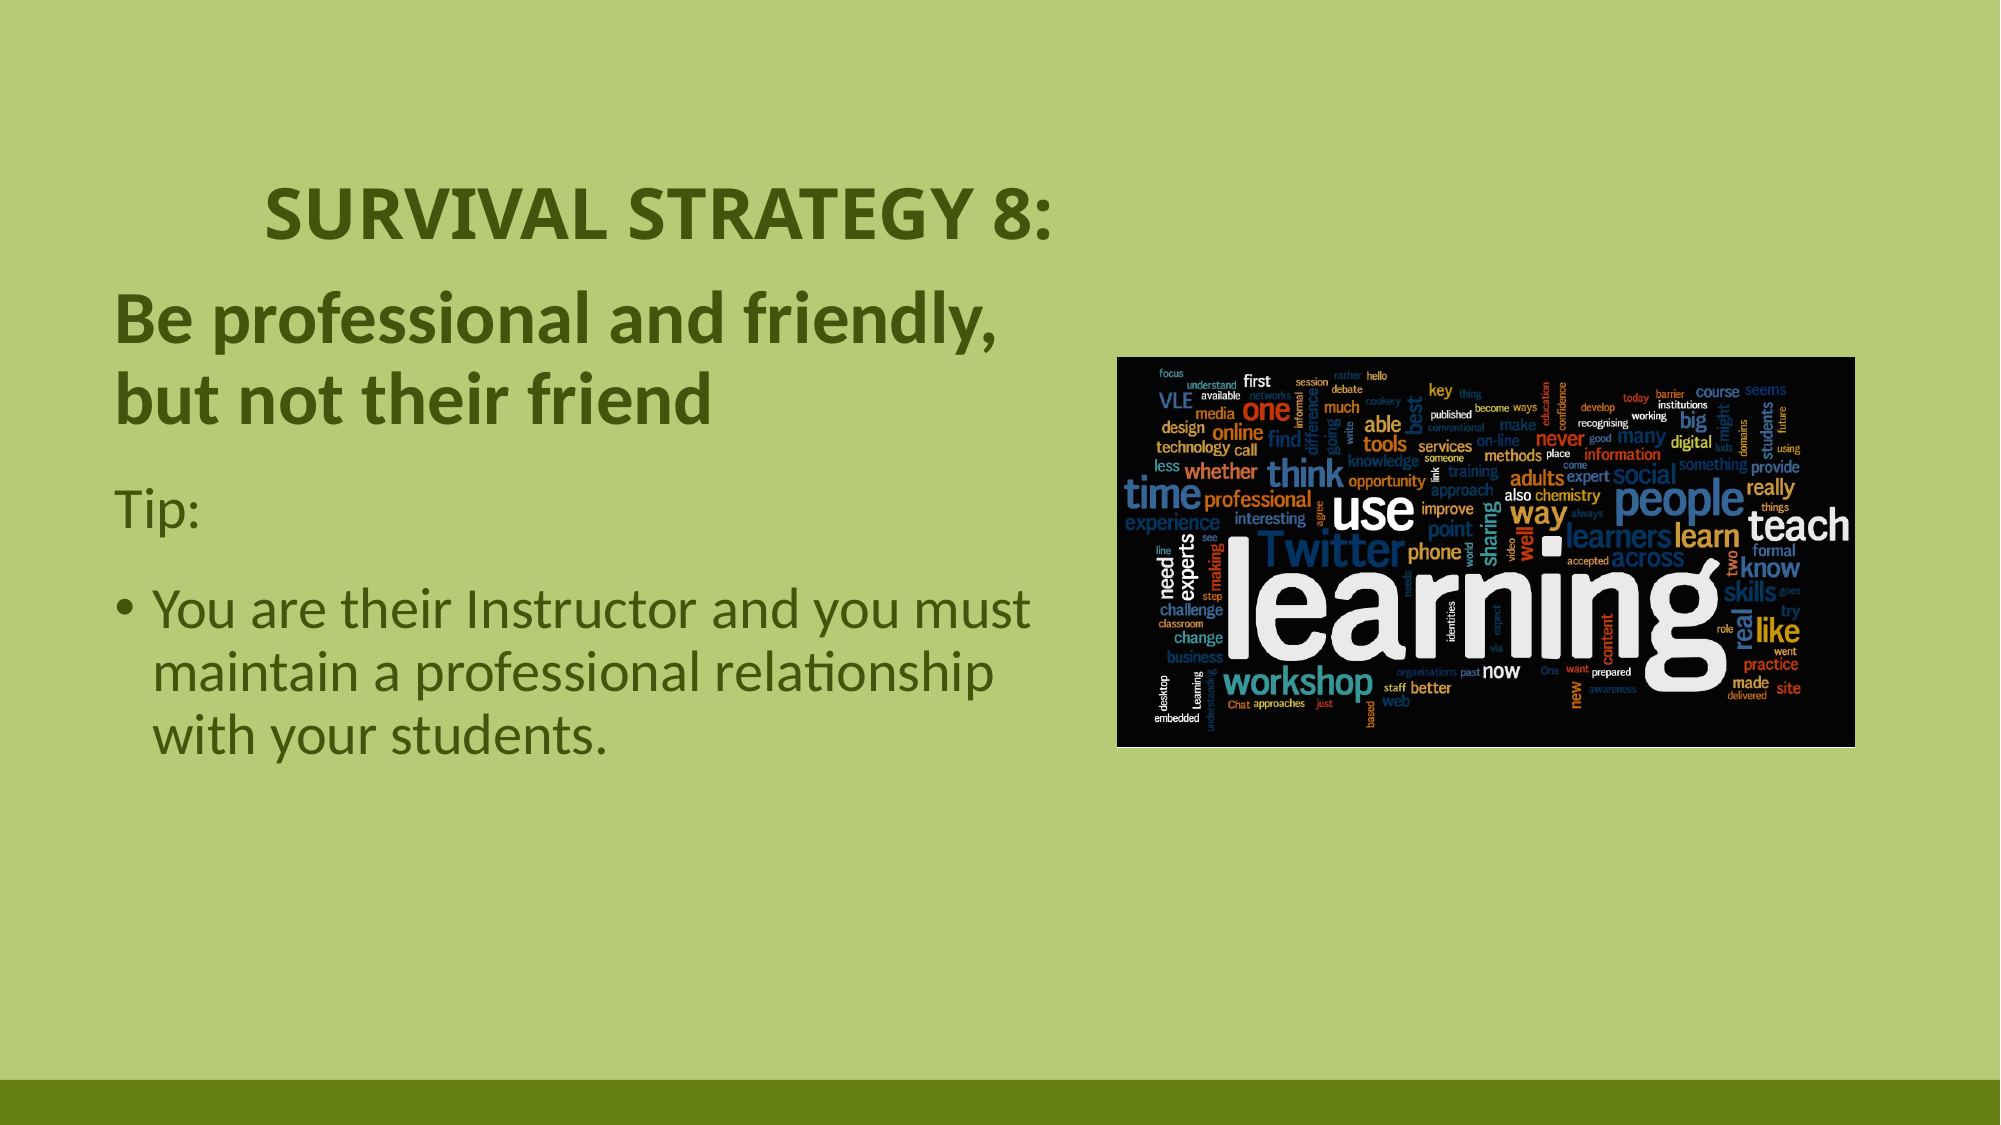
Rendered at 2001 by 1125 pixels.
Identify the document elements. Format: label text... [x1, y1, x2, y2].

title Survival Strategy 8: [249, 75, 1750, 263]
list Be professional and friendly, but not their friend Tip: You are their Instructor and you must maintain a professional relationship with your students. [92, 271, 1093, 1014]
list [1117, 357, 1855, 748]
